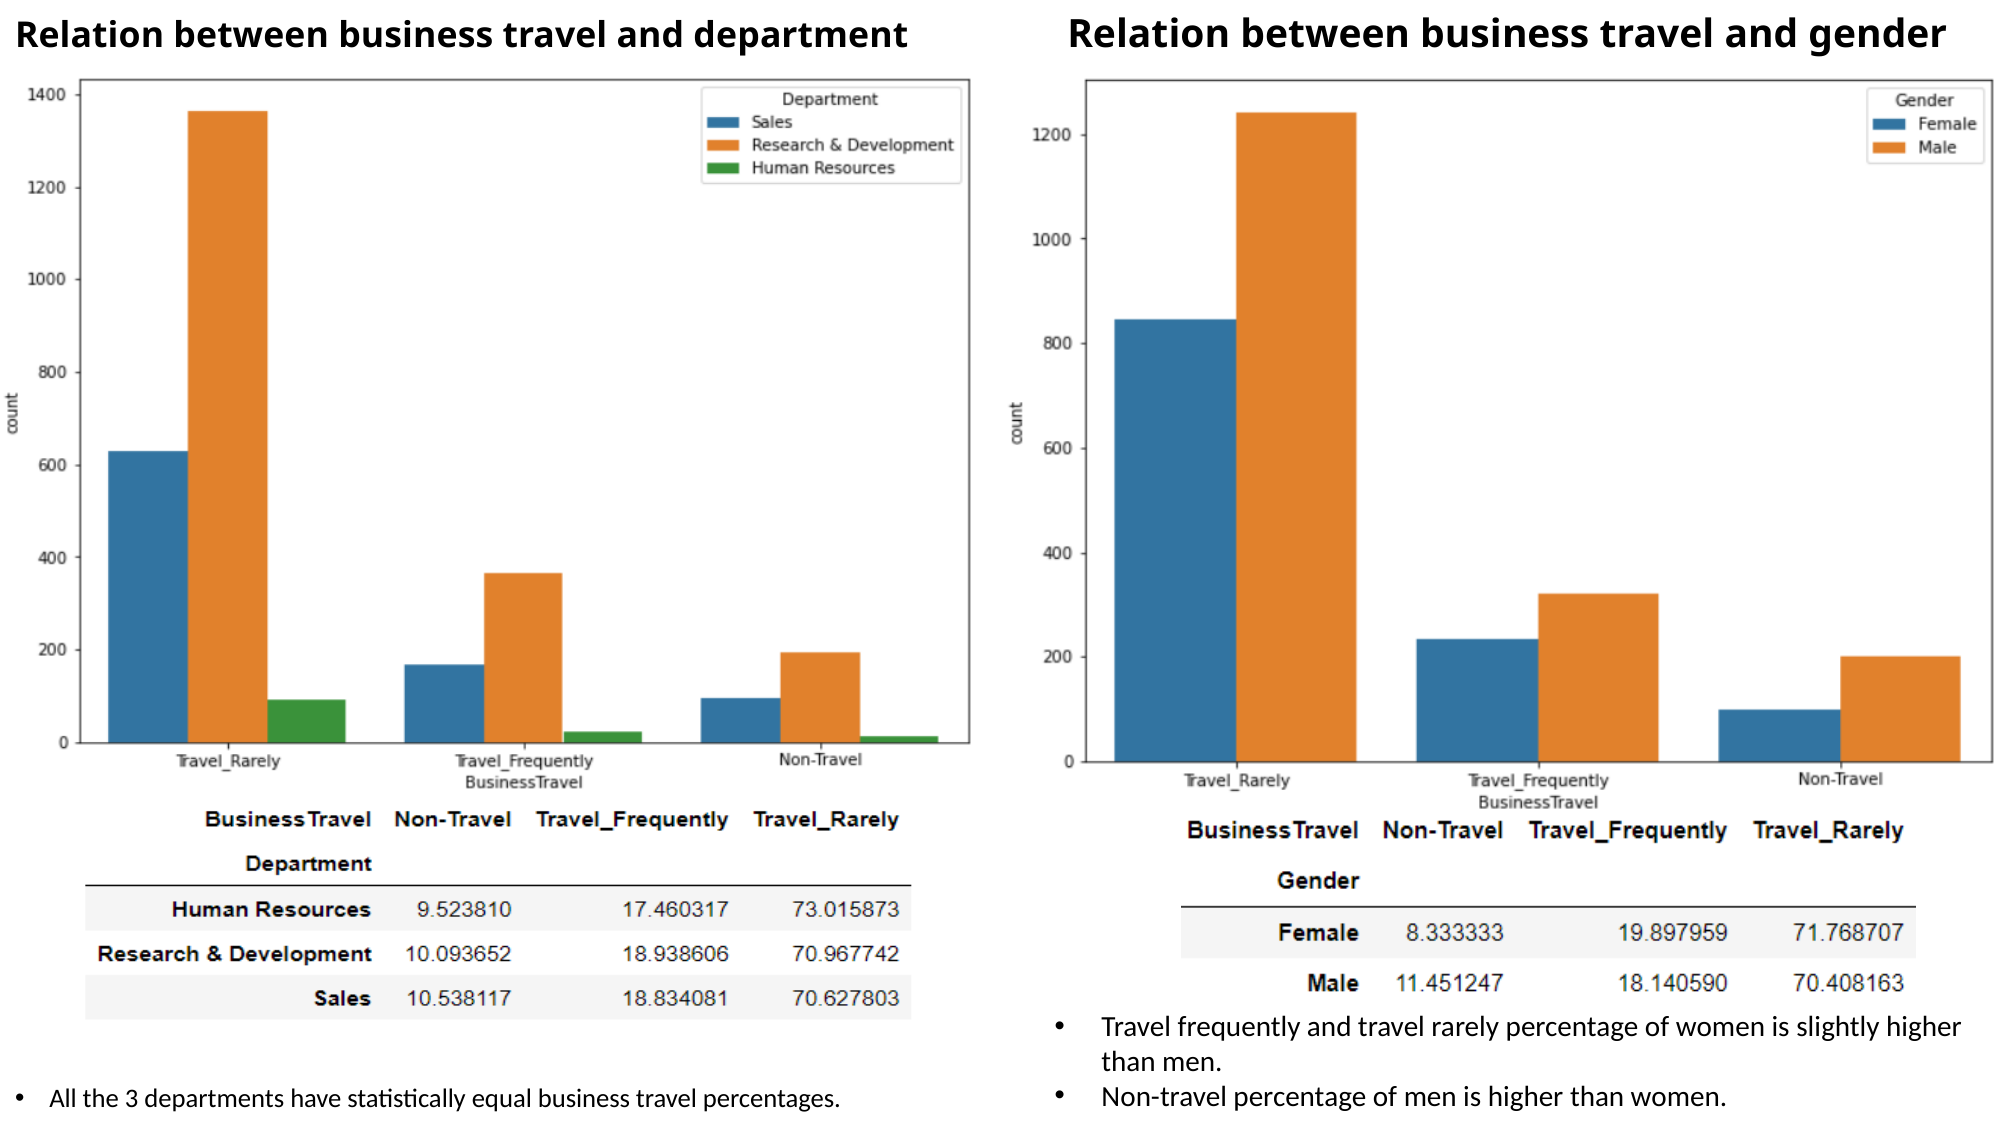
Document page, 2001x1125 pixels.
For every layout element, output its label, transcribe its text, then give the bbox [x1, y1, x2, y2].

title Relation between business travel and department Relation between business travel and gender [0, 0, 2000, 76]
picture [84, 803, 916, 1028]
picture [1181, 818, 1916, 1001]
text_box Travel frequently and travel rarely percentage of women is slightly higher than men. Non-travel percentage of men is higher than women. [1039, 1000, 1982, 1125]
picture [999, 75, 2000, 815]
list All the 3 departments have statistically equal business travel percentages. [0, 797, 982, 1125]
picture [0, 66, 982, 797]
